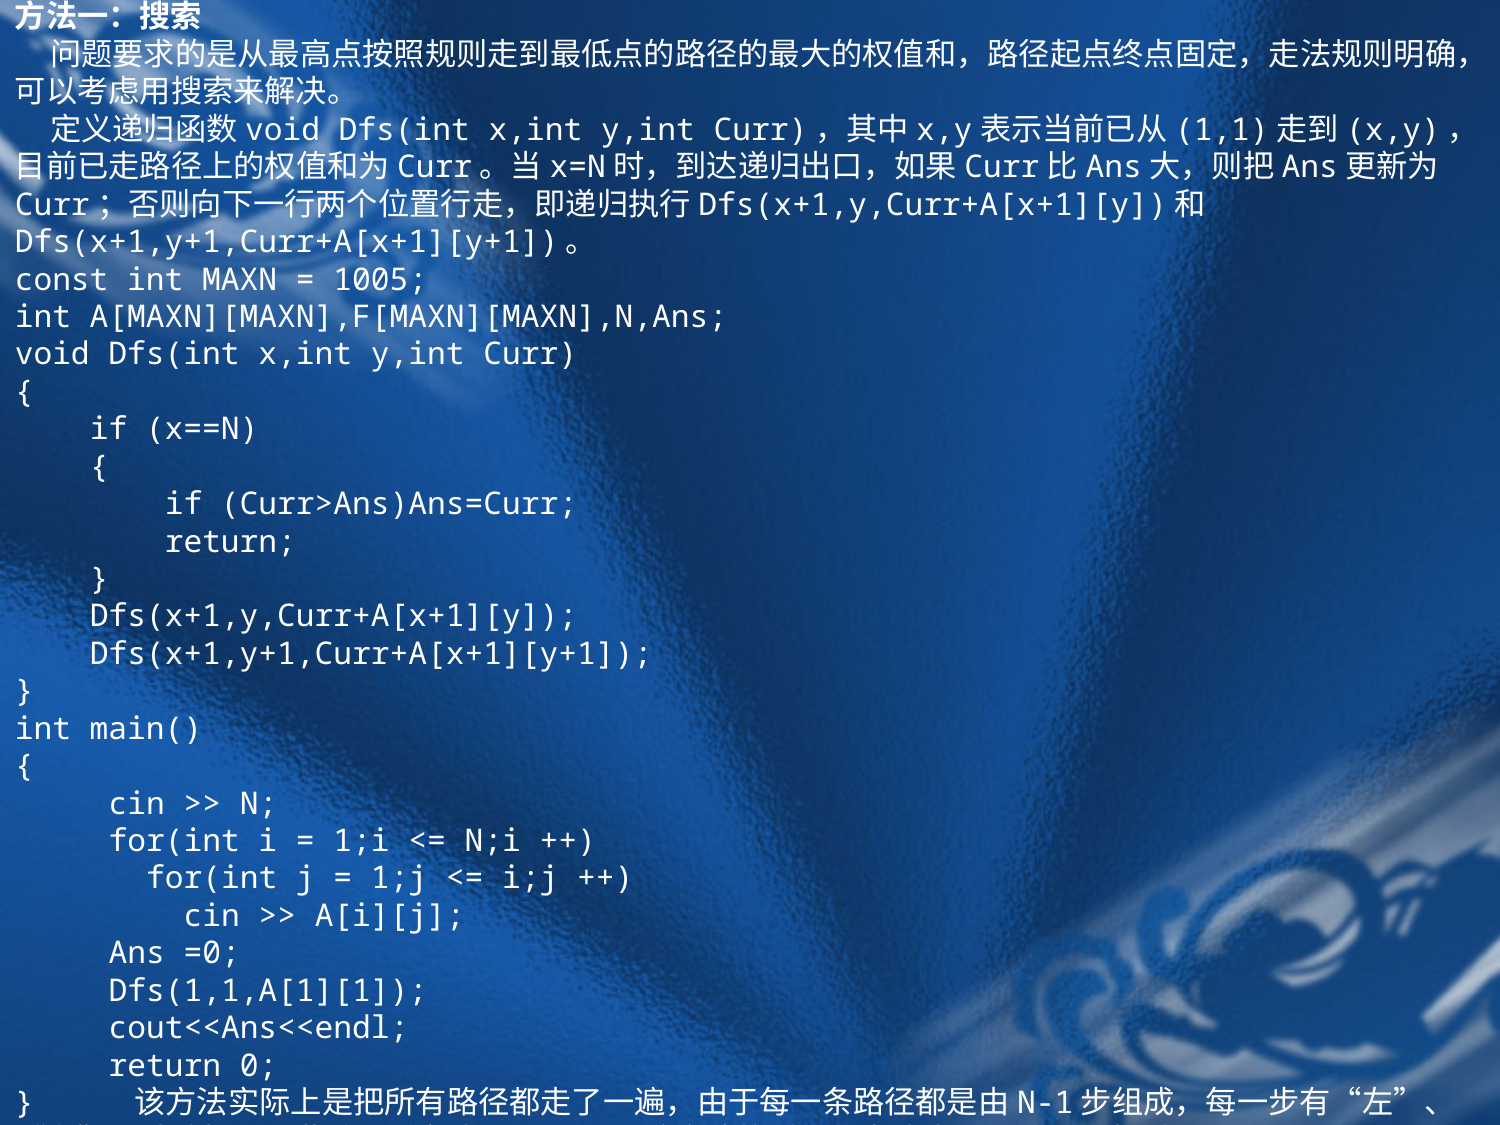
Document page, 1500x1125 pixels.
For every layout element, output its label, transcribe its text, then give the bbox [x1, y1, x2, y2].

text_box 方法一：搜索 问题要求的是从最高点按照规则走到最低点的路径的最大的权值和，路径起点终点固定，走法规则明确，可以考虑用搜索来解决。 定义递归函数void Dfs(int x,int y,int Curr)，其中x,y表示当前已从(1,1)走到(x,y)，目前已走路径上的权值和为Curr。当x=N时，到达递归出口，如果Curr比Ans大，则把Ans更新为Curr；否则向下一行两个位置行走，即递归执行Dfs(x+1,y,Curr+A[x+1][y])和Dfs(x+1,y+1,Curr+A[x+1][y+1])。 const int MAXN = 1005; int A[MAXN][MAXN],F[MAXN][MAXN],N,Ans; void Dfs(int x,int y,int Curr) { if (x==N) { if (Curr>Ans)Ans=Curr; return; } Dfs(x+1,y,Curr+A[x+1][y]); Dfs(x+1,y+1,Curr+A[x+1][y+1]); } int main() { cin >> N; for(int i = 1;i <= N;i ++) for(int j = 1;j <= i;j ++) cin >> A[i][j]; Ans =0; Dfs(1,1,A[1][1]); cout<<Ans<<endl; return 0; } 该方法实际上是把所有路径都走了一遍，由于每一条路径都是由N-1步组成，每一步有“左”、“右”两种选择，因此路径总数为2N-1，所以该方法的时间复杂度为O(2N-1)，超时。 [0, 0, 1500, 1125]
